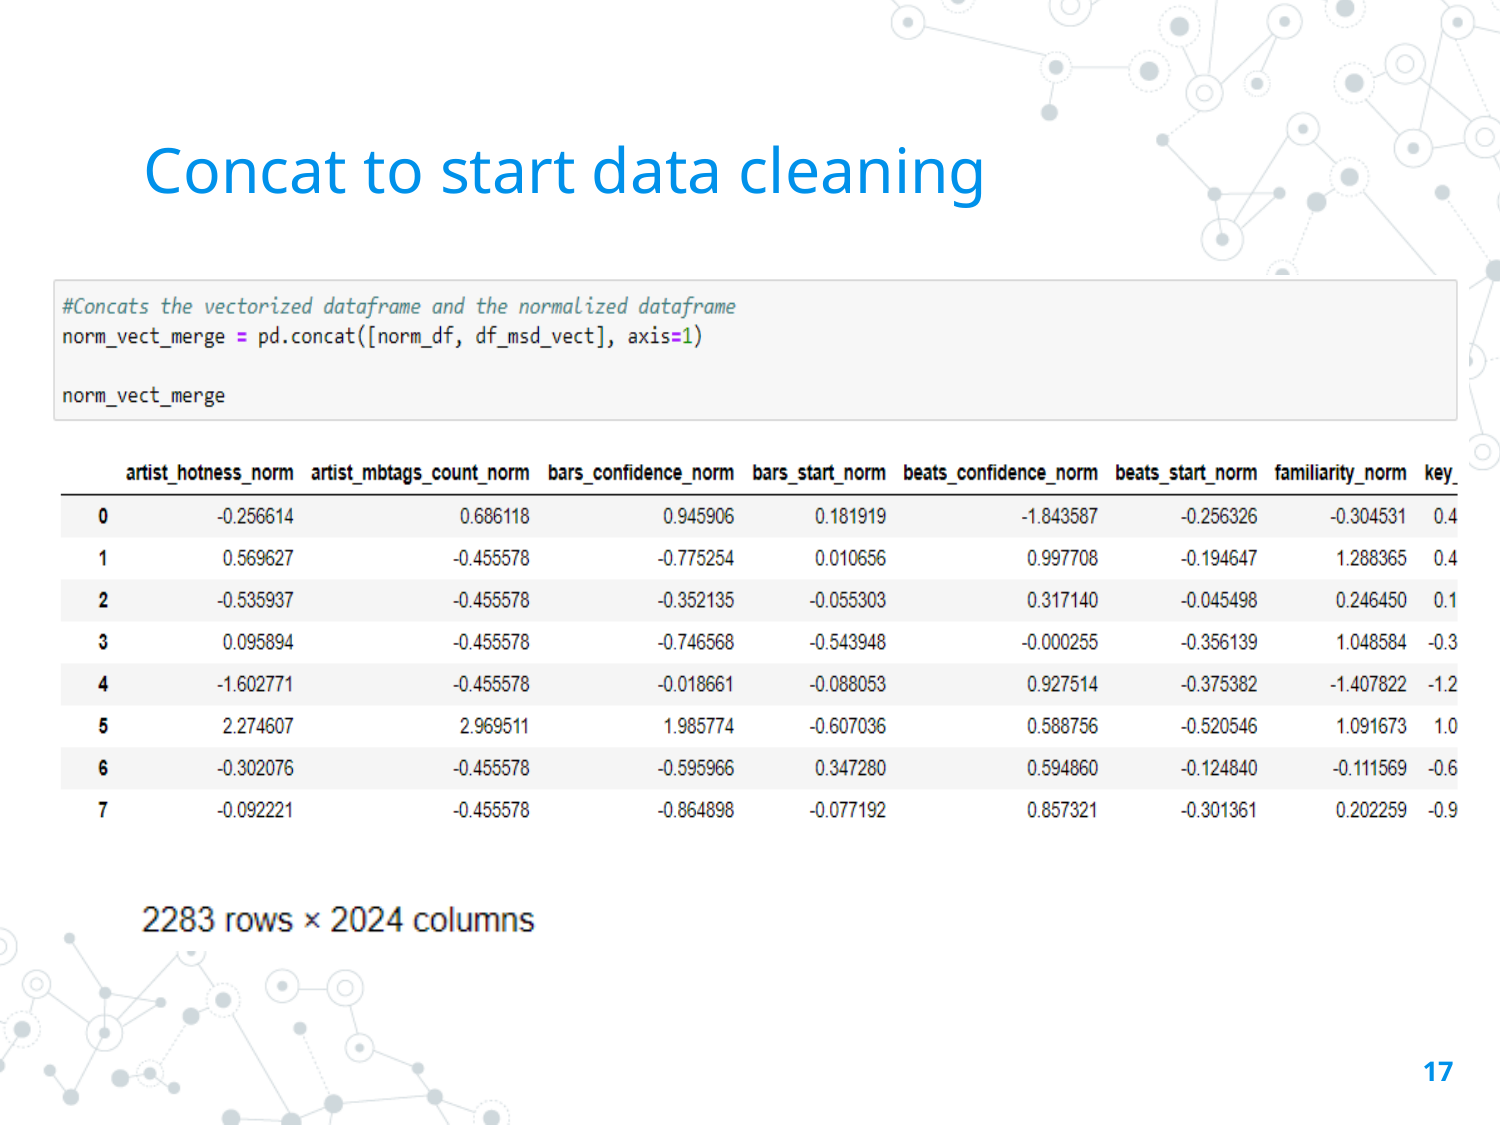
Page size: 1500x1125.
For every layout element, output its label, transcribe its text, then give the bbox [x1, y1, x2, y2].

picture [0, 0, 1500, 1125]
slide_number ‹#› [1378, 1038, 1469, 1125]
title Concat to start data cleaning [128, 67, 1372, 222]
